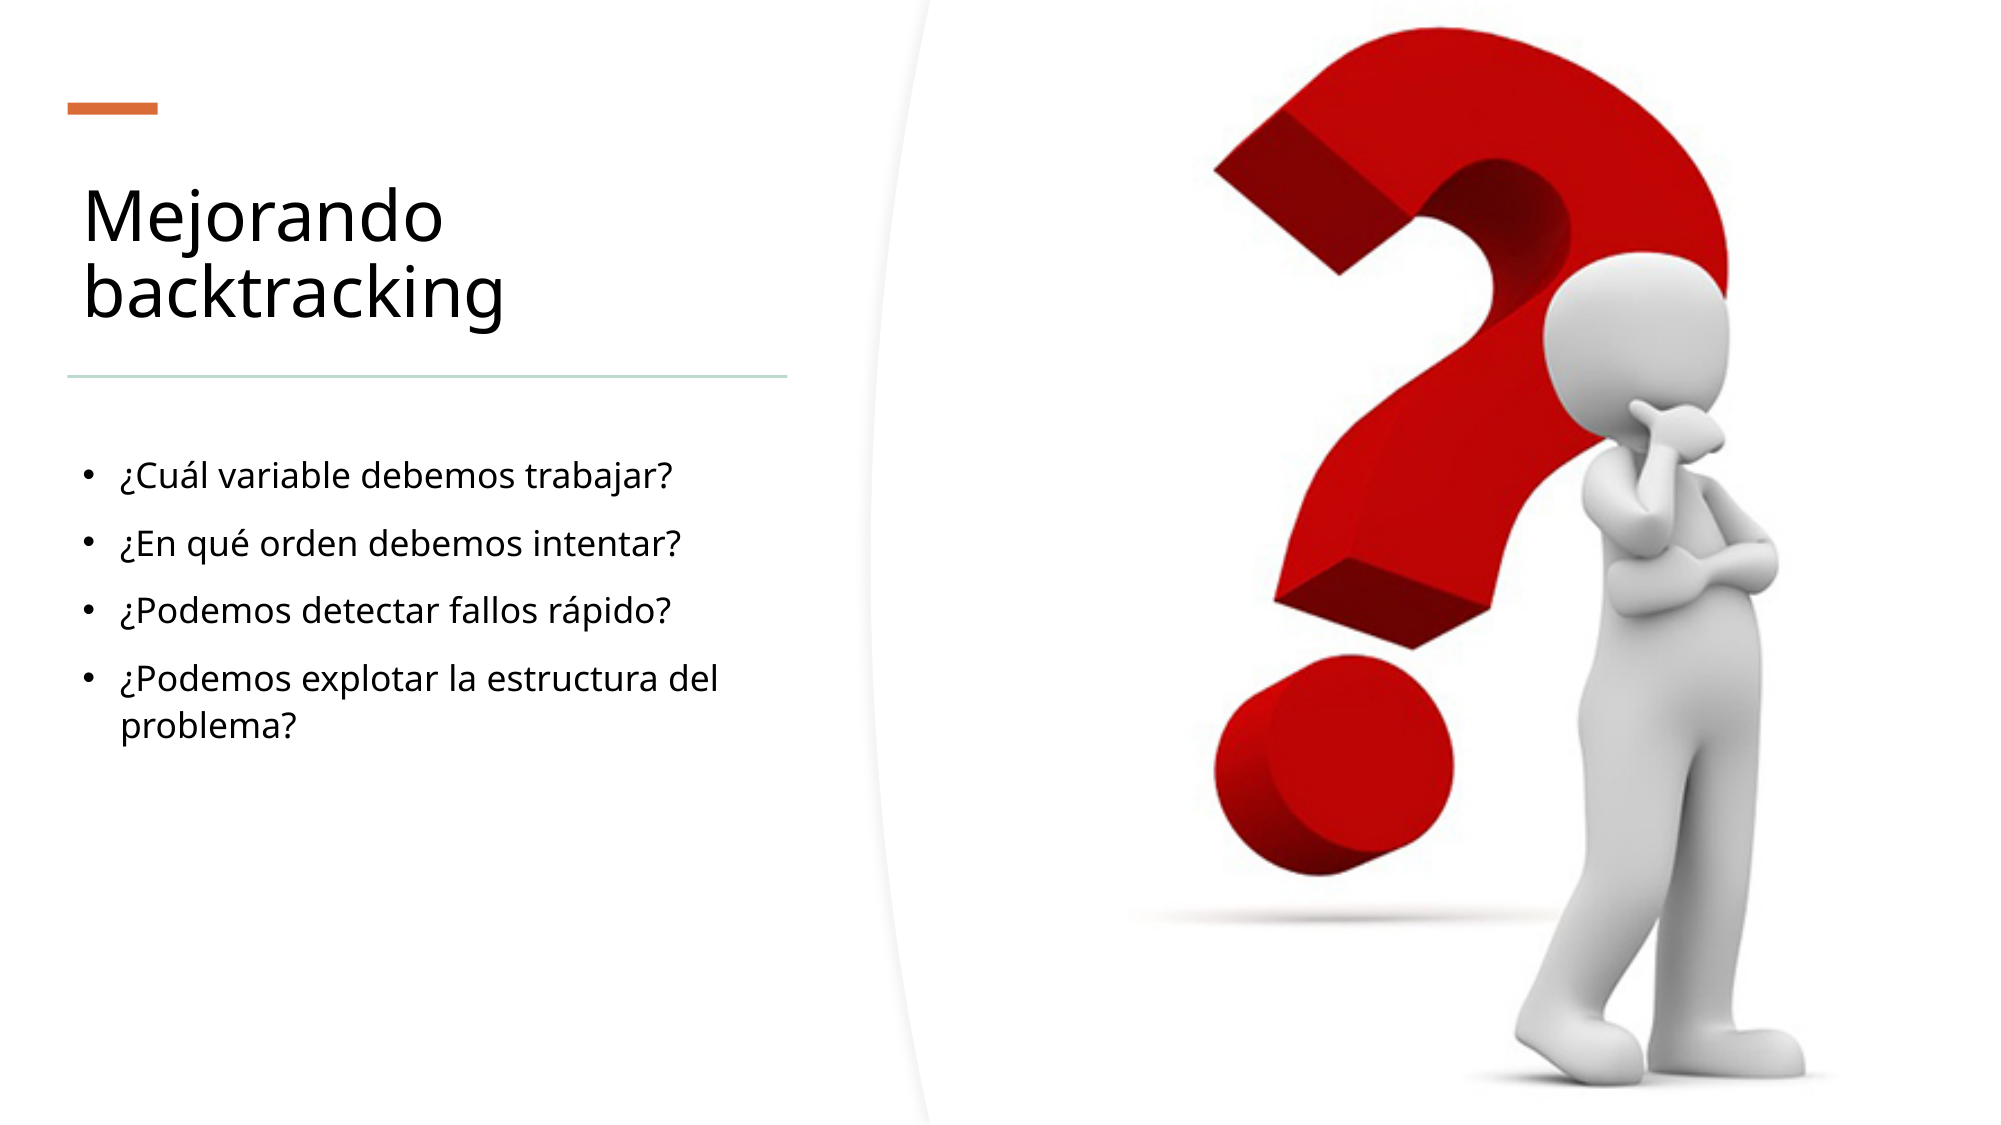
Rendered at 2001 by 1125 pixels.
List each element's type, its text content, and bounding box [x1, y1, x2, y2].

text_box [66, 374, 788, 379]
picture [870, 0, 2000, 1125]
text_box [0, 0, 870, 1125]
list ¿Cuál variable debemos trabajar? ¿En qué orden debemos intentar? ¿Podemos detectar fallos rápido? ¿Podemos explotar la estructura del problema? [67, 441, 806, 1029]
title Mejorando backtracking [67, 161, 804, 341]
text_box [67, 102, 159, 116]
